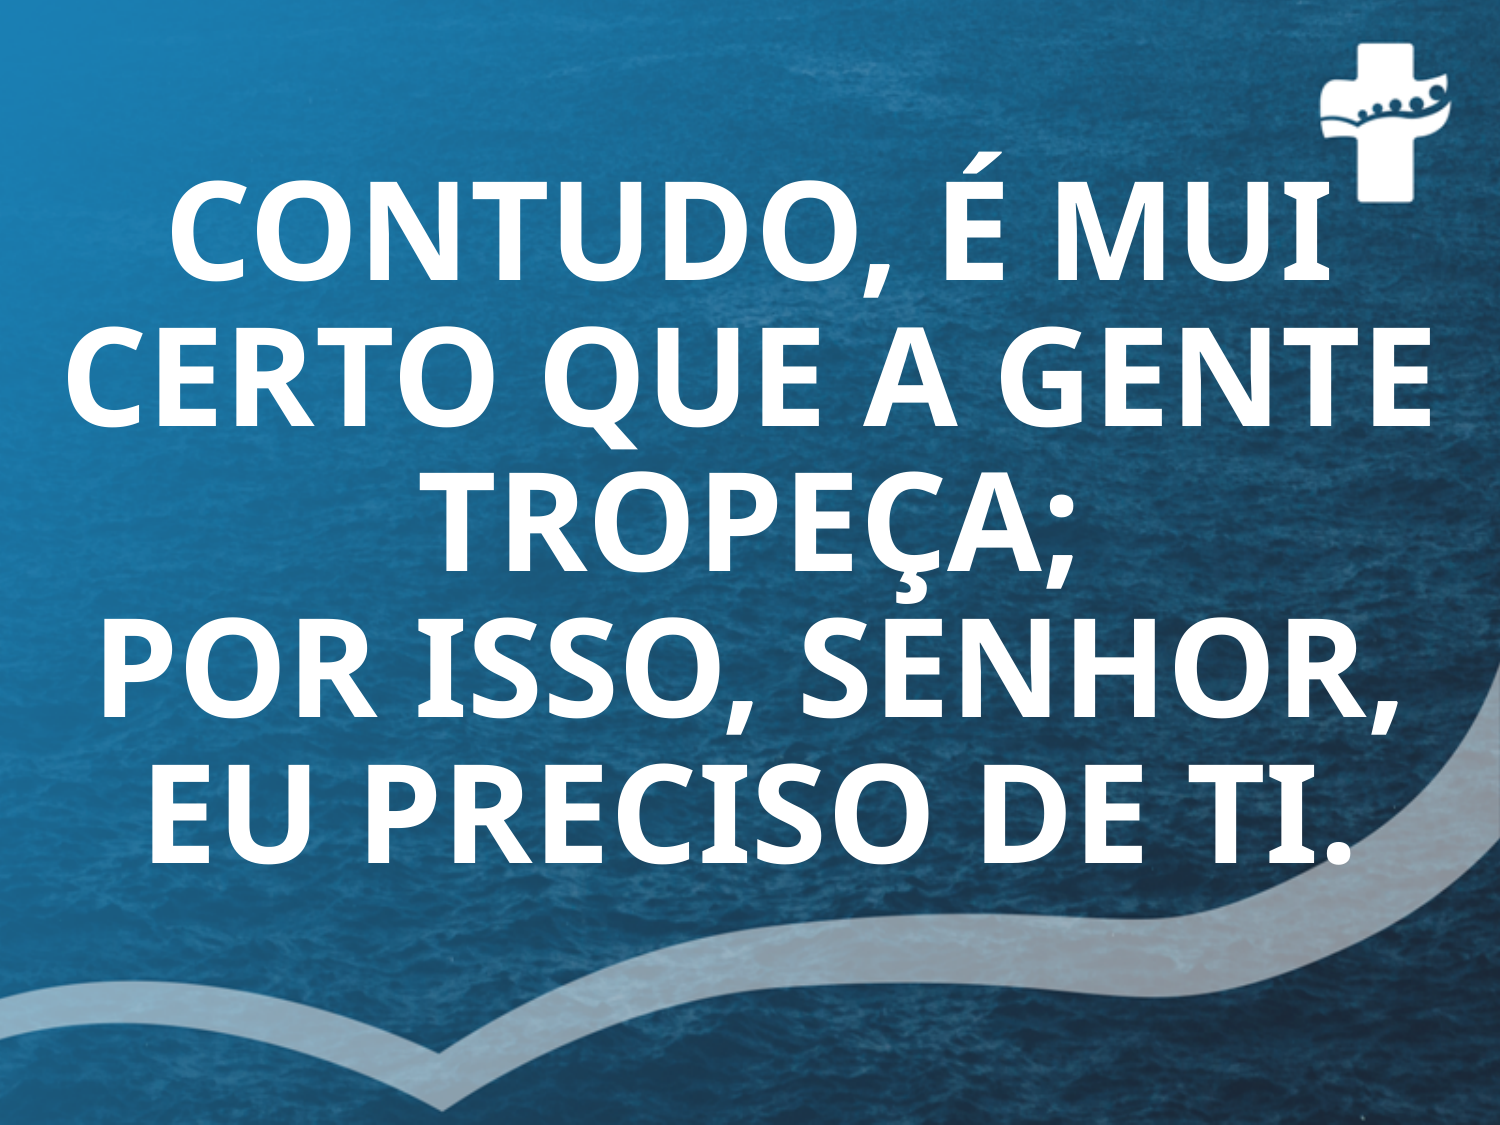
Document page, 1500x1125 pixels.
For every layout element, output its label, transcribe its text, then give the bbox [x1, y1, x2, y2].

picture [0, 621, 1500, 1125]
title CONTUDO, É MUI CERTO QUE A GENTE TROPEÇA; POR ISSO, SENHOR, EU PRECISO DE TI. [0, 432, 1500, 621]
picture [0, 0, 1500, 432]
